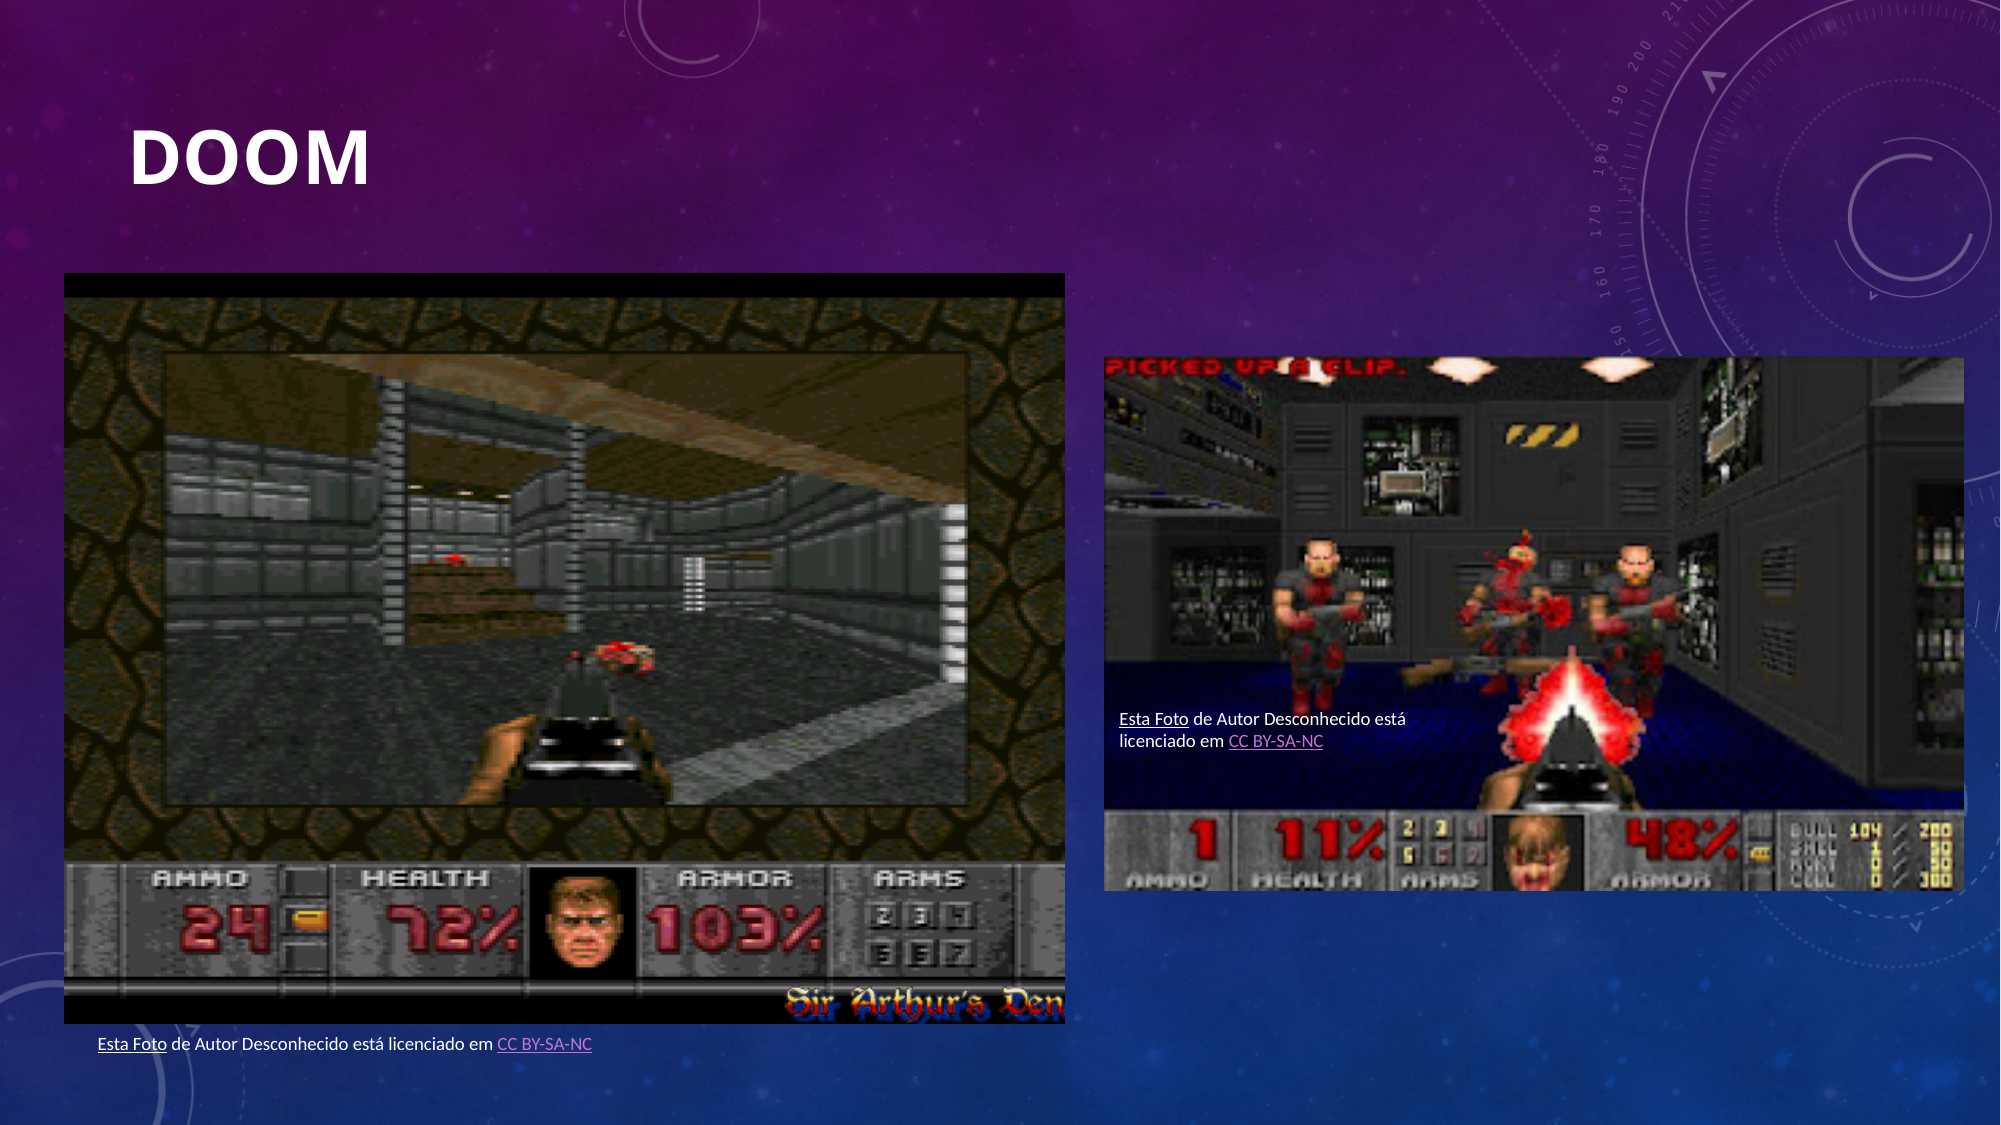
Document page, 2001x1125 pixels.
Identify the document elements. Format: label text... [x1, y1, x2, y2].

text_box Esta Foto de Autor Desconhecido está licenciado em CC BY-SA-NC [82, 1024, 1083, 1062]
title doom [112, 35, 1775, 274]
picture [0, 0, 2001, 1125]
